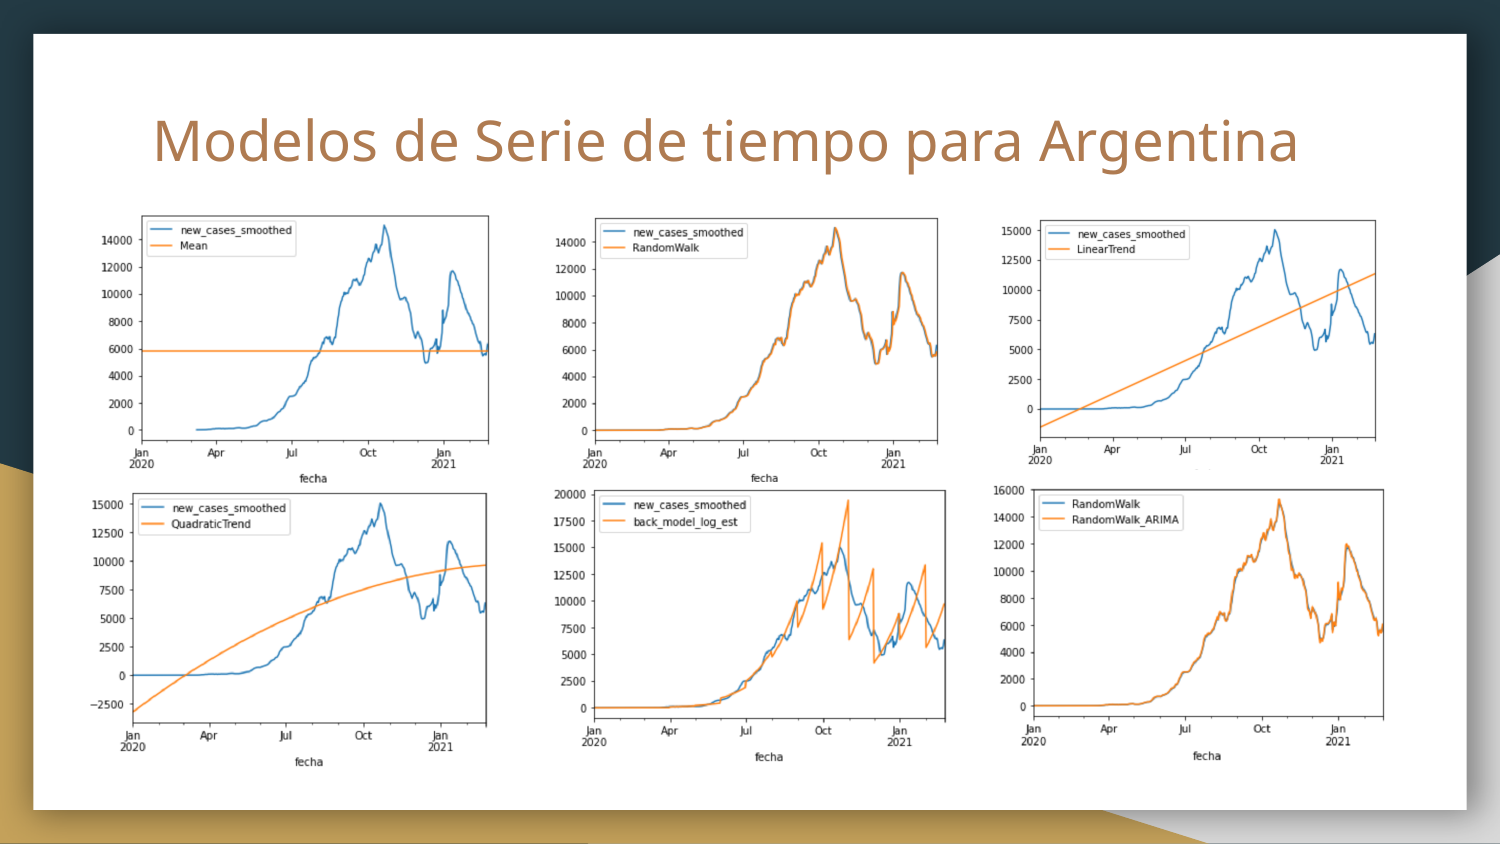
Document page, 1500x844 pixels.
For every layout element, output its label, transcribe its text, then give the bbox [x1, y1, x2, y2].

picture [990, 211, 1388, 471]
title Modelos de Serie de tiempo para Argentina [137, 90, 1363, 204]
picture [76, 211, 497, 774]
picture [990, 478, 1388, 768]
picture [545, 214, 958, 770]
